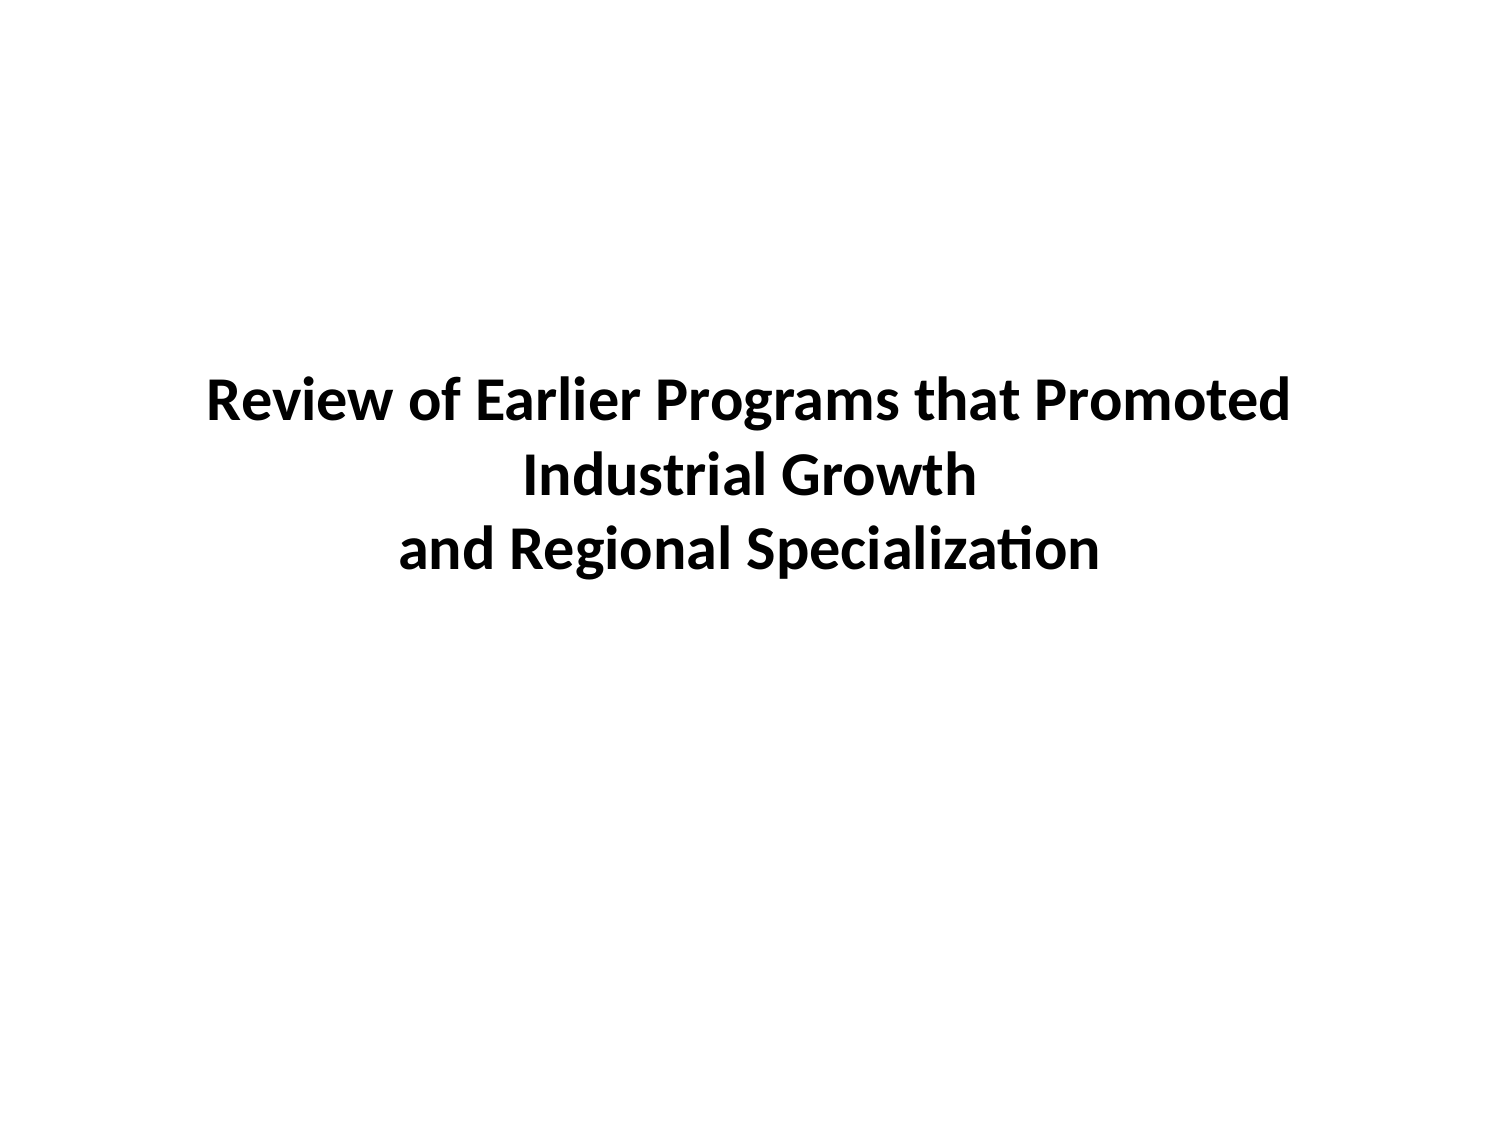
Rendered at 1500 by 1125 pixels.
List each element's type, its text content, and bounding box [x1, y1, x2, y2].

title Review of Earlier Programs that Promoted Industrial Growth and Regional Specialization [112, 349, 1388, 591]
